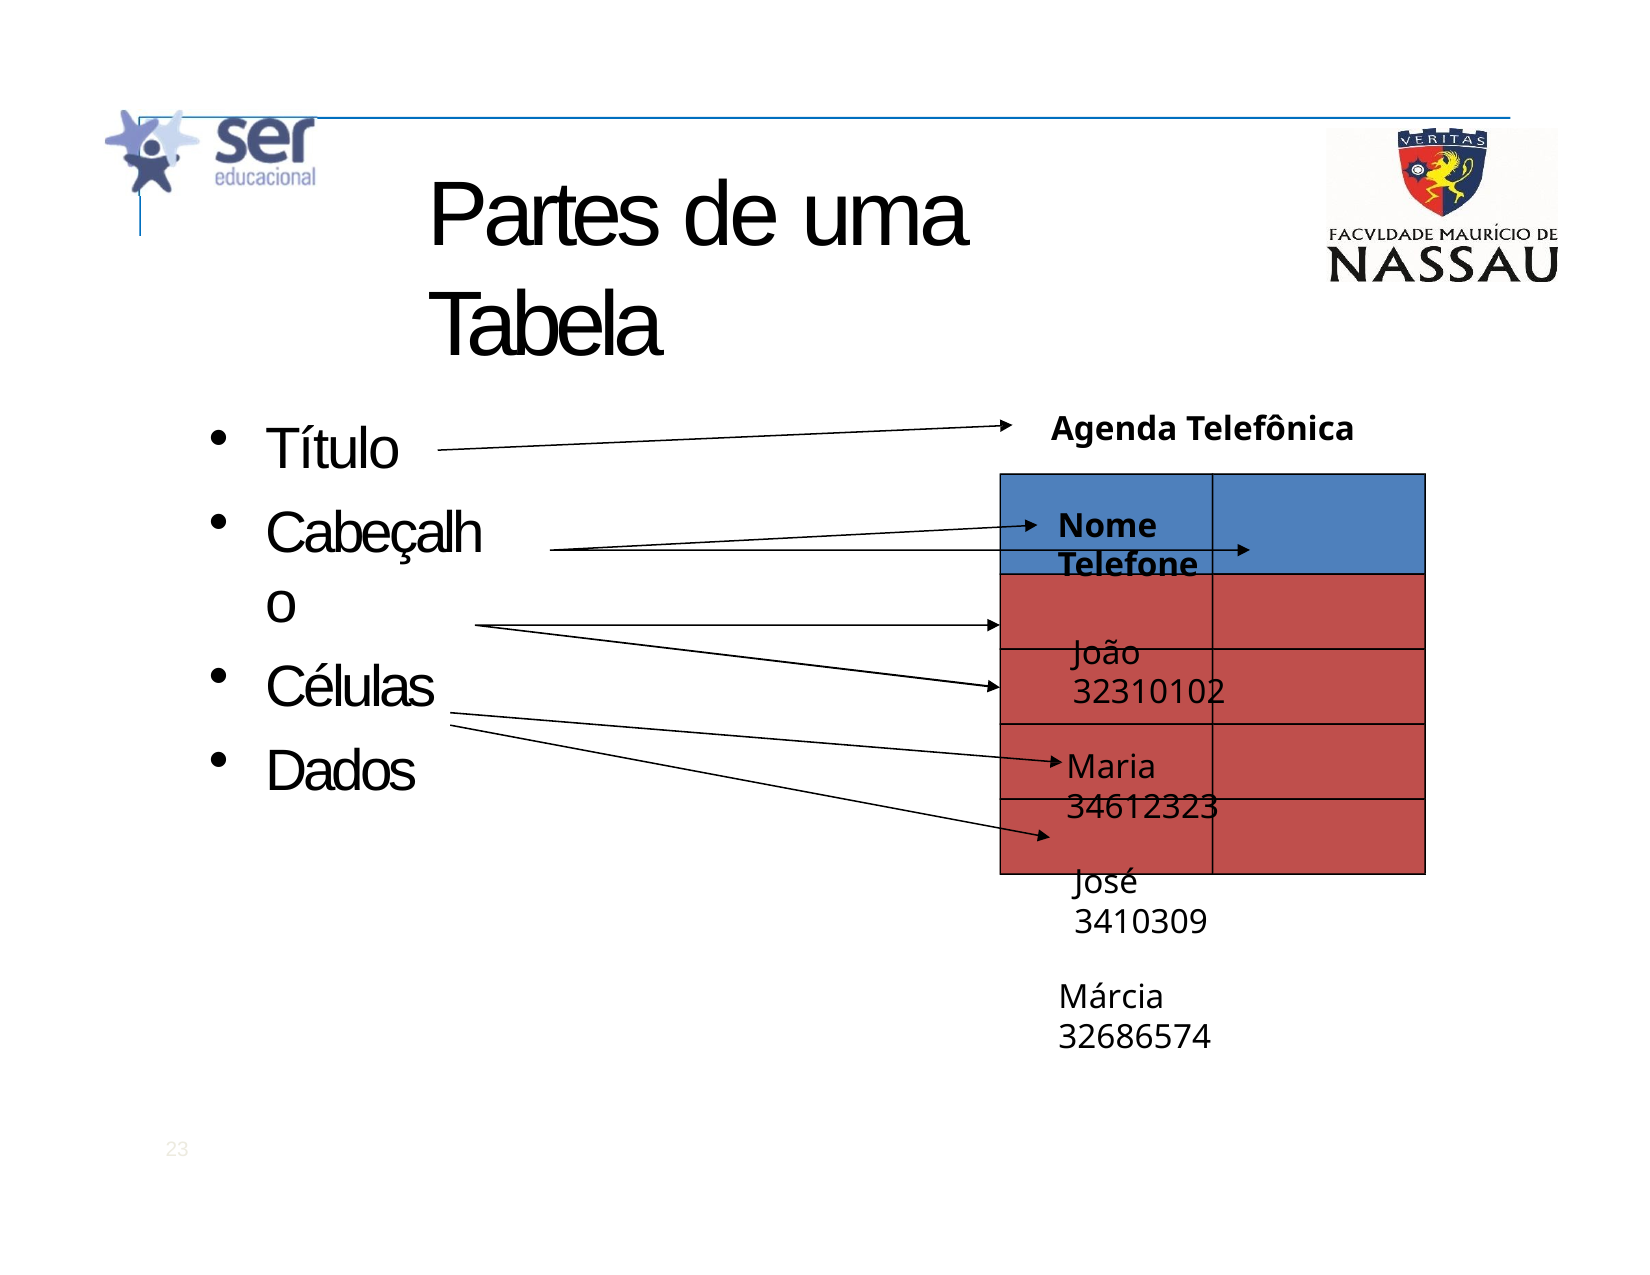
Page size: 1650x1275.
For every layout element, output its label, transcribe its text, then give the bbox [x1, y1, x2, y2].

text_box Agenda Telefônica Nome Telefone João 32310102 Maria 34612323 José 3410309 Márcia 32686574 [1048, 885, 1395, 1056]
text_box Agenda Telefônica Nome Telefone João 32310102 Maria 34612323 José 3410309 Márcia 32686574 [1048, 405, 1395, 471]
text_box [513, 716, 994, 758]
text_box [999, 473, 1427, 876]
slide_number 23 [159, 1134, 195, 1275]
text_box [549, 526, 994, 551]
picture [1326, 128, 1558, 282]
text_box Título Cabeçalho Células Dados [206, 394, 513, 802]
text_box [513, 736, 994, 828]
text_box [513, 628, 994, 693]
text_box [513, 618, 994, 632]
picture [103, 109, 318, 196]
text_box [513, 419, 1013, 448]
title Partes de uma Tabela [425, 151, 1221, 374]
